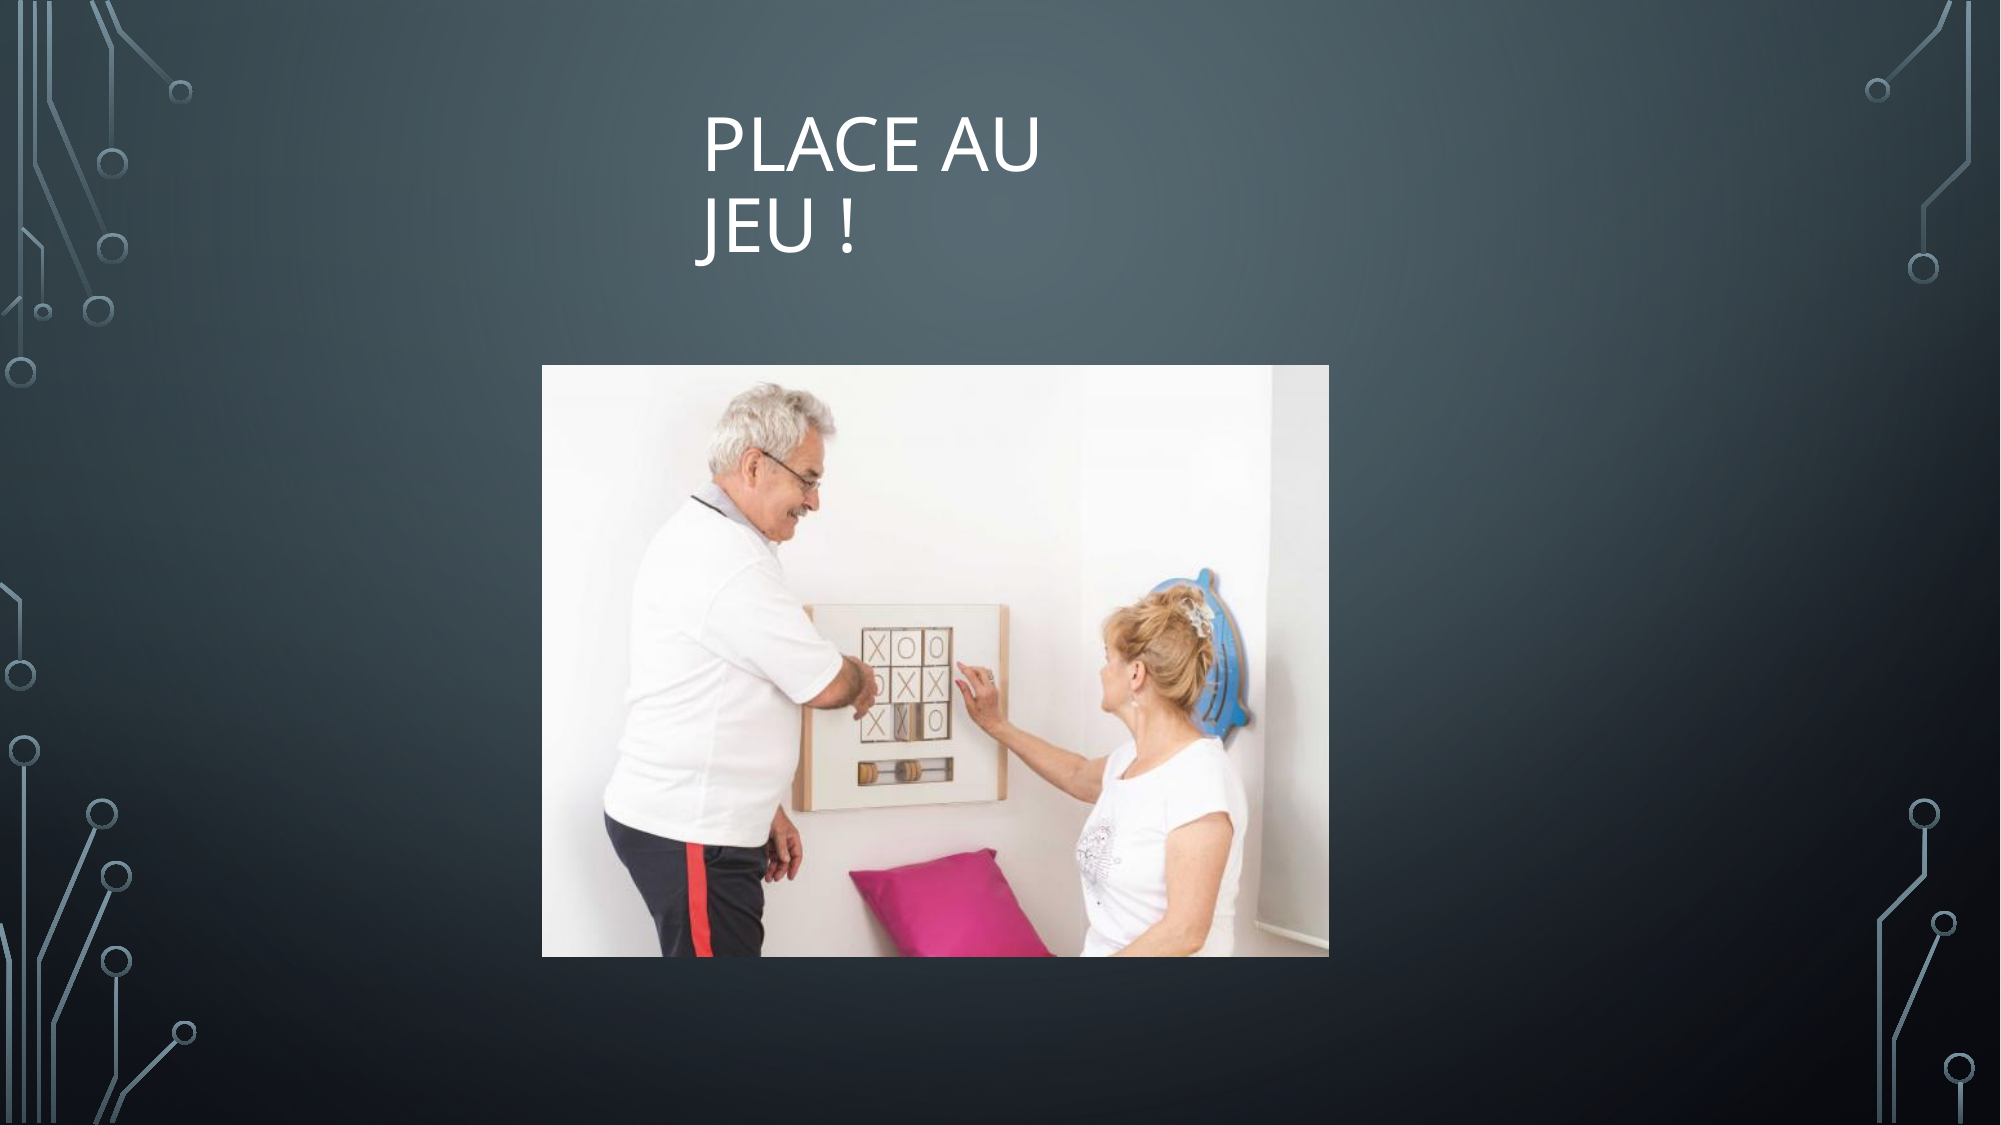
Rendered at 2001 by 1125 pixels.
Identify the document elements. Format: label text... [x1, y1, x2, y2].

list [542, 365, 1330, 957]
title Place au jeu ! [686, 129, 1223, 246]
